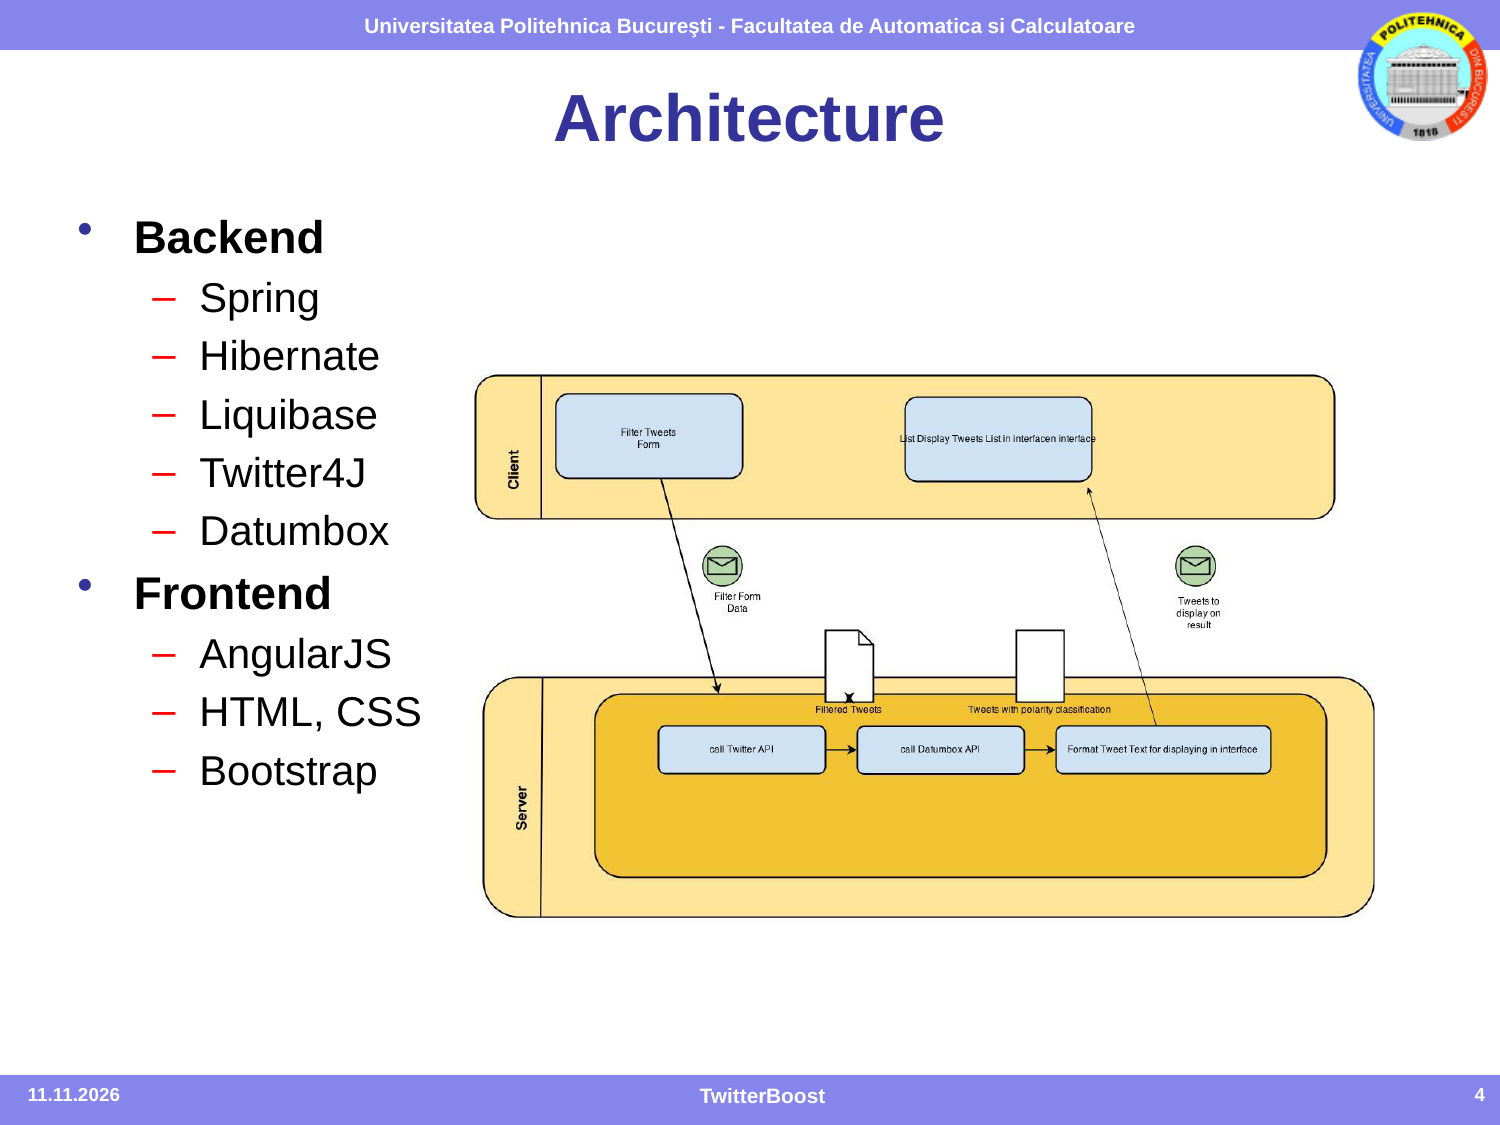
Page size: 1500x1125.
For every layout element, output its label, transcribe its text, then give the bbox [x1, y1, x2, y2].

picture [1357, 12, 1488, 141]
slide_number 4 [1149, 1074, 1500, 1125]
picture [474, 374, 1376, 921]
list Backend Spring Hibernate Liquibase Twitter4J Datumbox Frontend AngularJS HTML, CSS Bootstrap [62, 199, 1438, 1051]
footer TwitterBoost [387, 1074, 1138, 1125]
title Architecture [62, 74, 1438, 156]
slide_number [12, 1074, 363, 1125]
